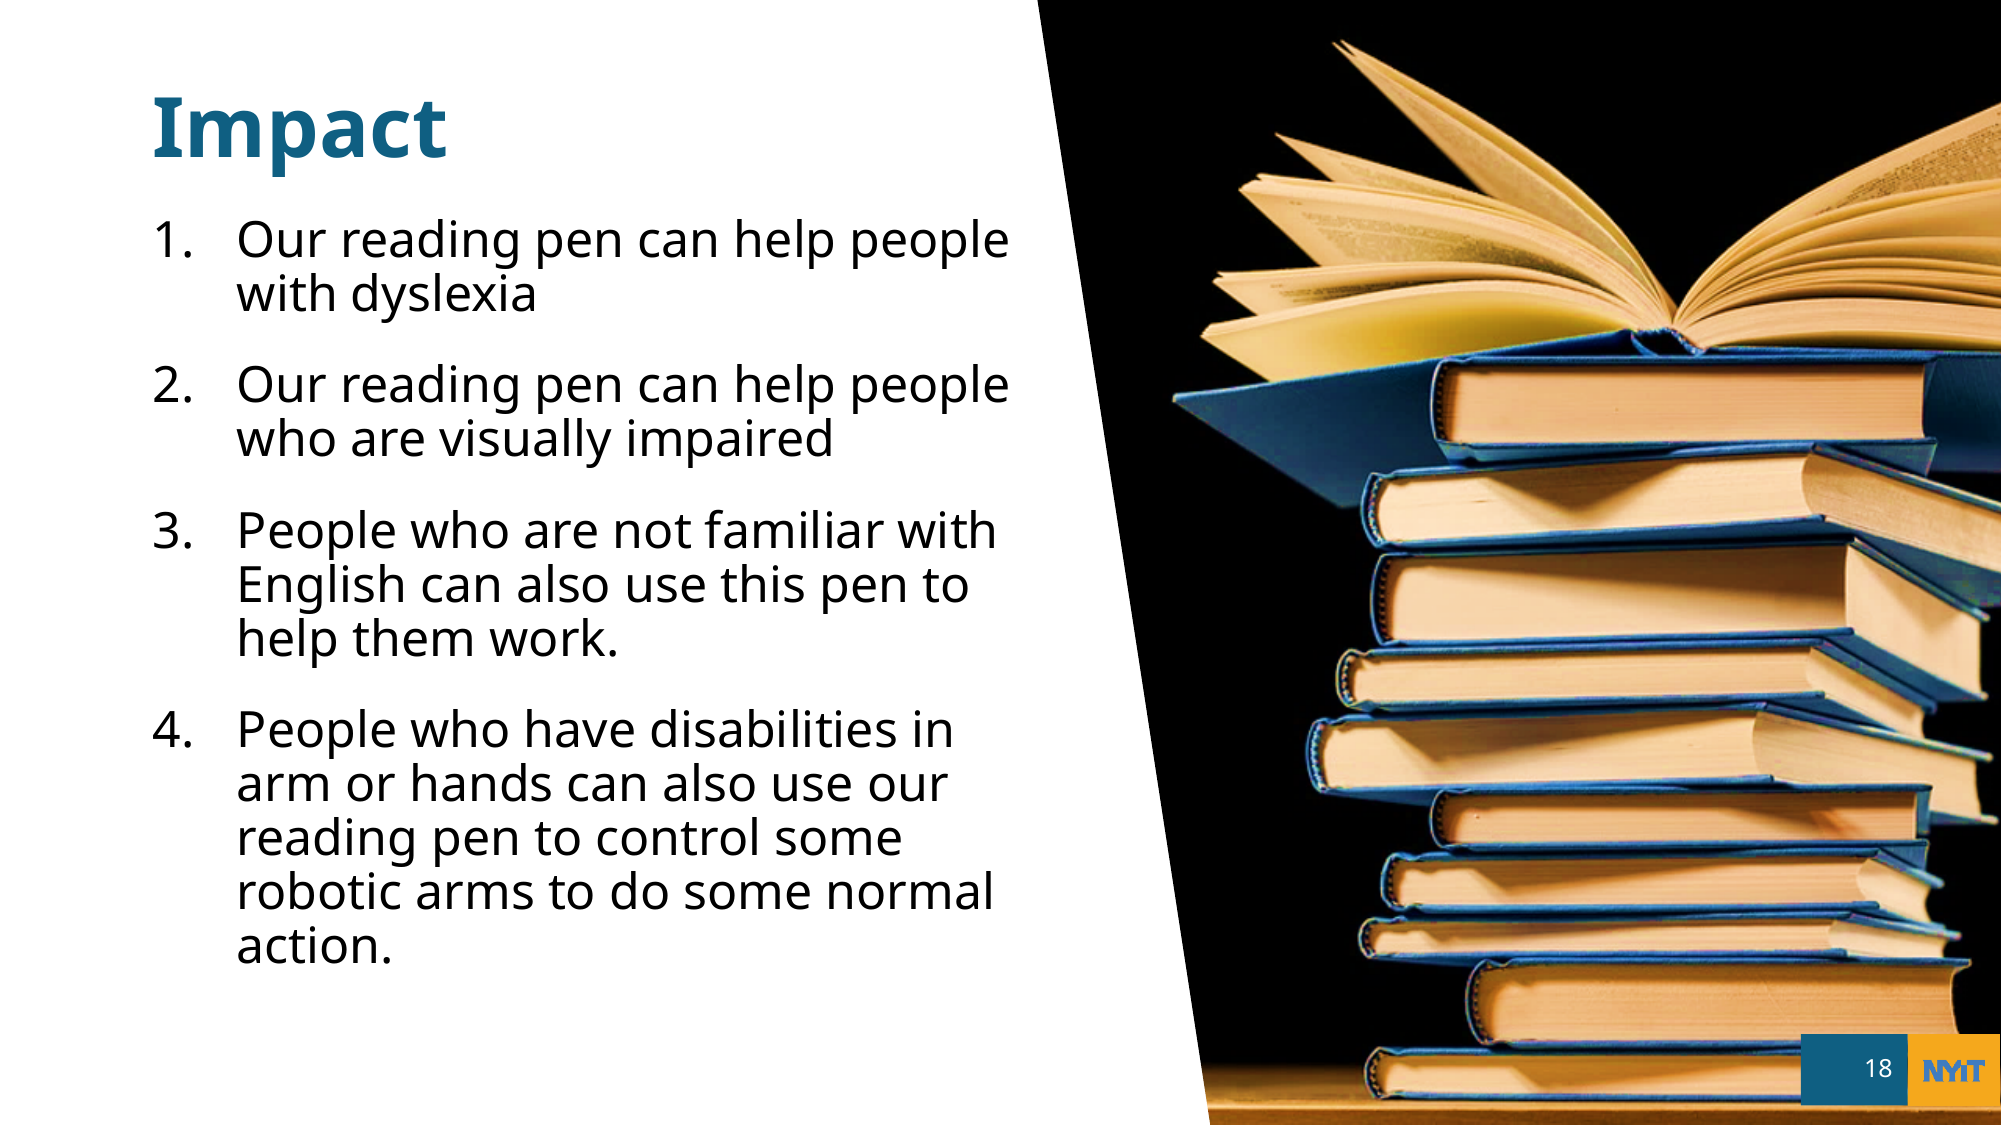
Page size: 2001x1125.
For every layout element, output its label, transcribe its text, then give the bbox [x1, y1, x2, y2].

text_box [1037, 0, 2000, 1125]
picture [1907, 1033, 2000, 1106]
slide_number 18 [1800, 1034, 1905, 1106]
title Impact [137, 68, 1863, 194]
list Our reading pen can help people with dyslexia Our reading pen can help people who are visually impaired People who are not familiar with English can also use this pen to help them work. People who have disabilities in arm or hands can also use our reading pen to control some robotic arms to do some normal action. [137, 206, 1038, 1106]
